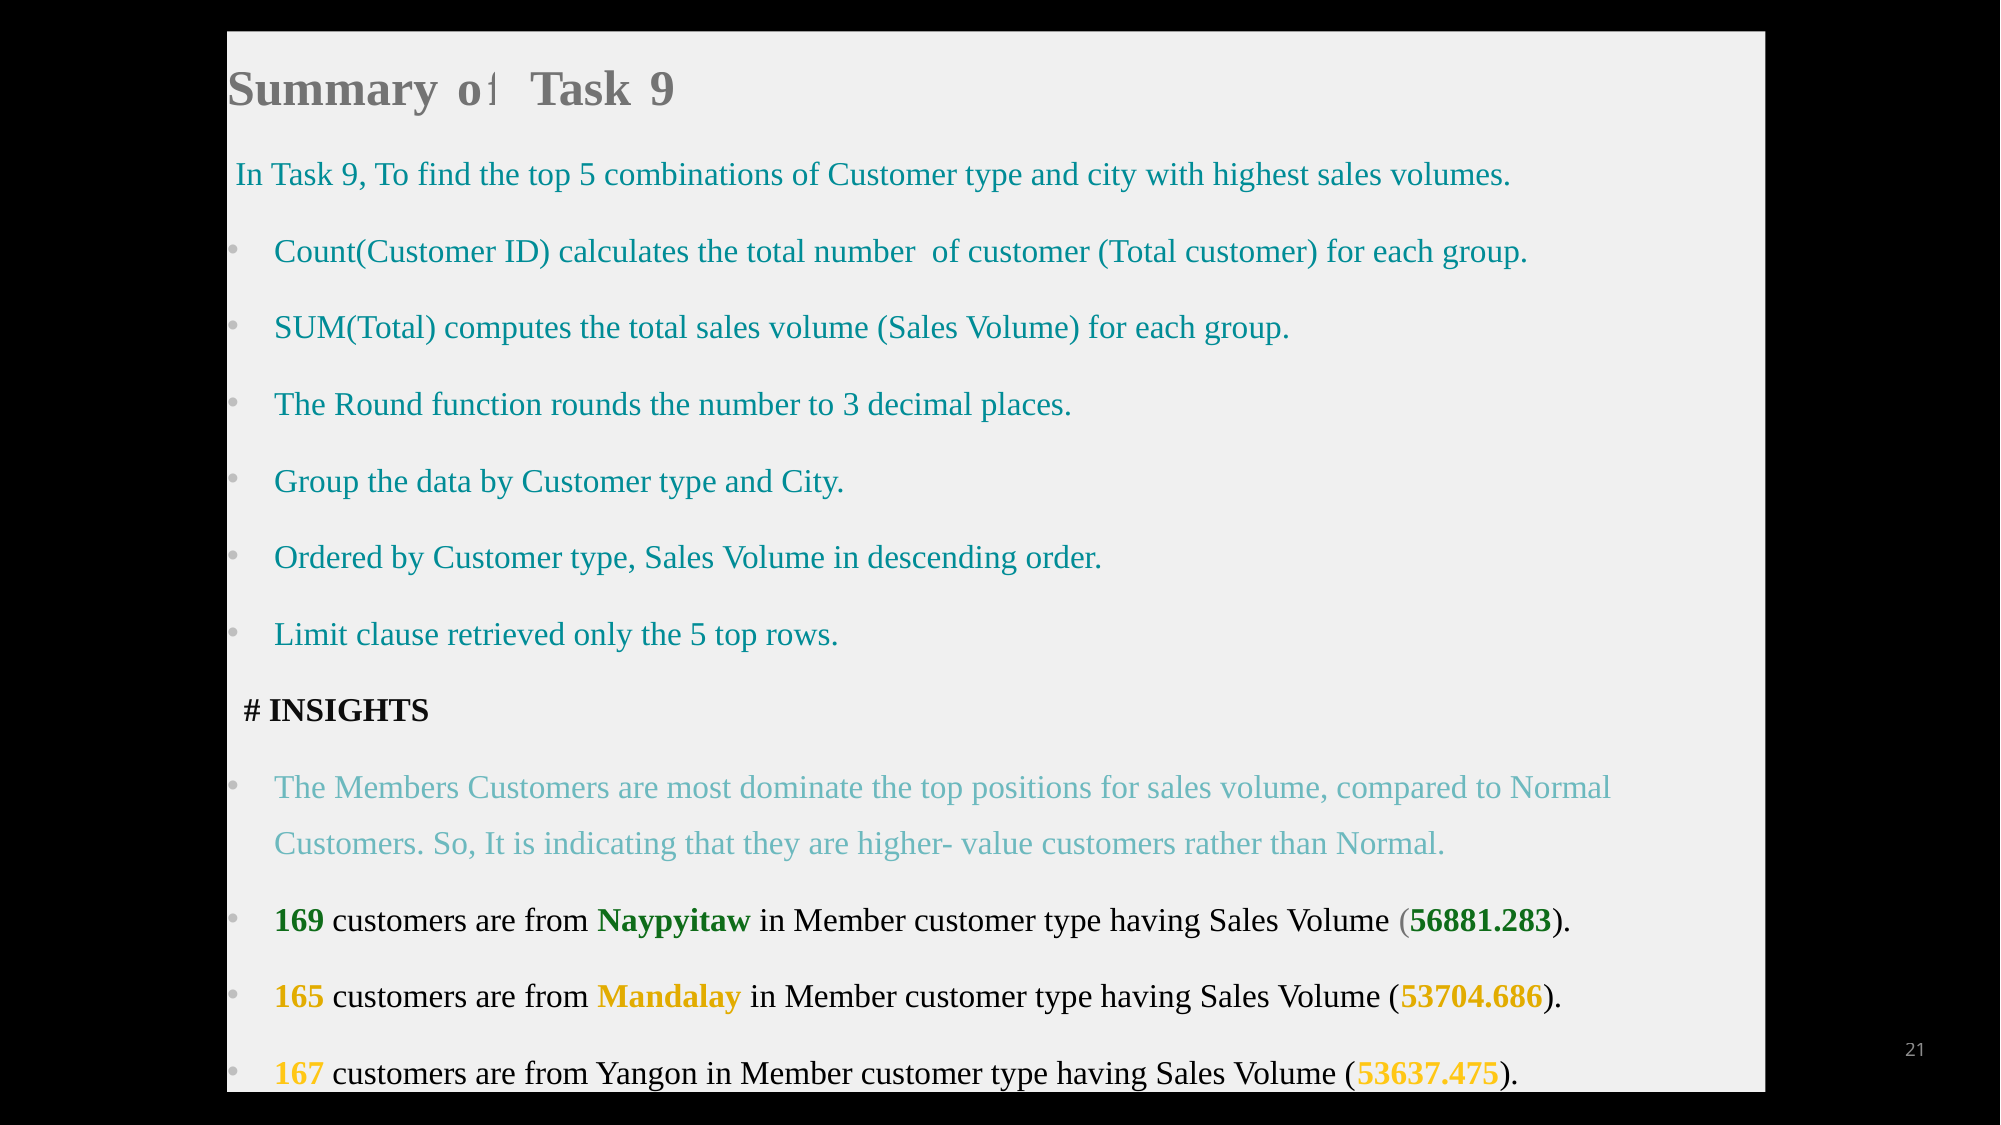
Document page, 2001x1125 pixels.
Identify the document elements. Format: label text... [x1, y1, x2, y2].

slide_number 21 [1843, 1009, 1927, 1092]
list Summary of Task 9: In Task 9, To find the top 5 combinations of Customer type and city with highest sales volumes. Count(Customer ID) calculates the total number of customer (Total customer) for each group. SUM(Total) computes the total sales volume (Sales Volume) for each group. The Round function rounds the number to 3 decimal places. Group the data by Customer type and City. Ordered by Customer type, Sales Volume in descending order. Limit clause retrieved only the 5 top rows. # INSIGHTS The Members Customers are most dominate the top positions for sales volume, compared to Normal Customers. So, It is indicating that they are higher- value customers rather than Normal. 169 customers are from Naypyitaw in Member customer type having Sales Volume (56881.283). 165 customers are from Mandalay in Member customer type having Sales Volume (53704.686). 167 customers are from Yangon in Member customer type having Sales Volume (53637.475). [227, 31, 1766, 1092]
